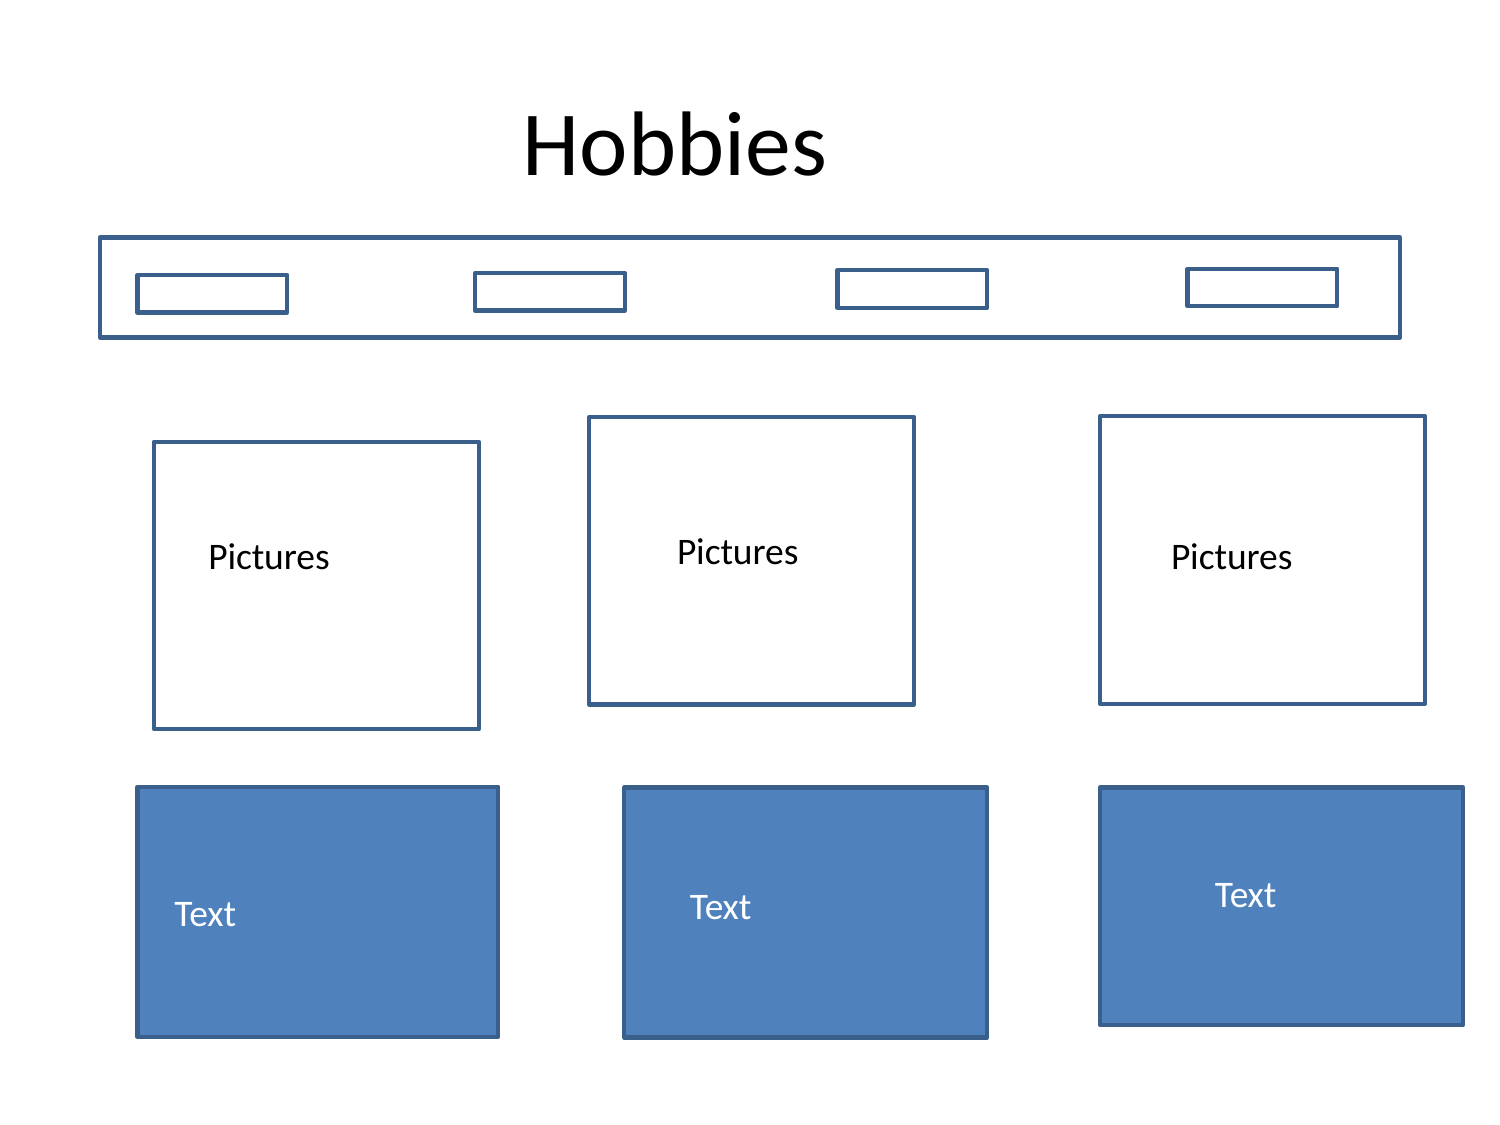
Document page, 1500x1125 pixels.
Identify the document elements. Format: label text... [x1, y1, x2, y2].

text_box [1098, 785, 1465, 1027]
text_box [135, 785, 500, 1039]
text_box Text [675, 874, 806, 935]
text_box Text [1199, 862, 1350, 923]
text_box [835, 268, 989, 310]
text_box [1185, 267, 1339, 308]
text_box Pictures [662, 519, 875, 580]
text_box [622, 785, 989, 1040]
text_box [1098, 414, 1427, 706]
text_box Text [159, 881, 391, 942]
text_box [152, 440, 481, 731]
text_box Pictures [1156, 524, 1369, 585]
text_box [98, 235, 1402, 340]
text_box Pictures [193, 524, 407, 585]
text_box [473, 271, 627, 313]
title Hobbies [0, 45, 1350, 233]
text_box [587, 415, 916, 707]
text_box [135, 273, 289, 315]
